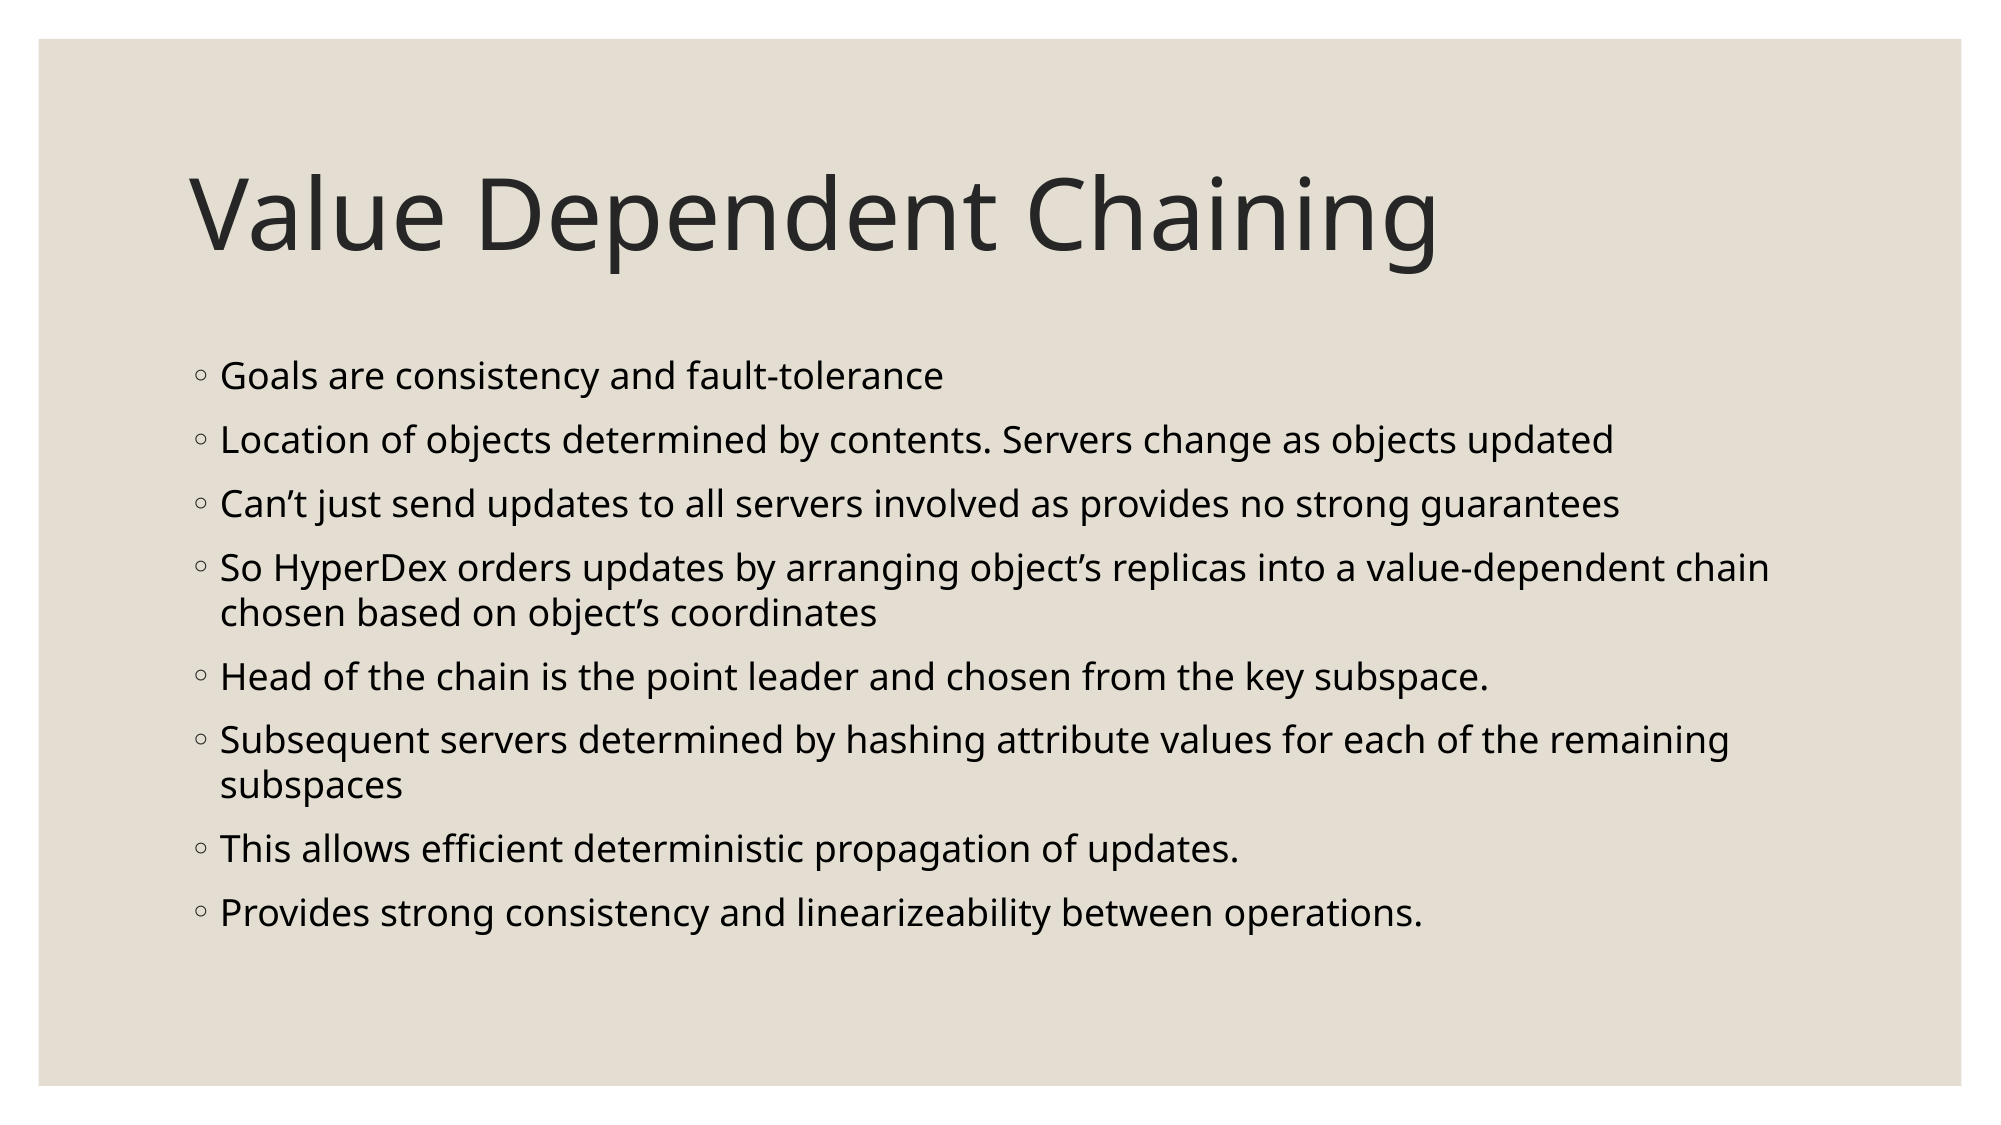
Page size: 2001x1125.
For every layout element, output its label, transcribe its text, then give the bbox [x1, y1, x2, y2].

list Goals are consistency and fault-tolerance Location of objects determined by contents. Servers change as objects updated Can’t just send updates to all servers involved as provides no strong guarantees So HyperDex orders updates by arranging object’s replicas into a value-dependent chain chosen based on object’s coordinates Head of the chain is the point leader and chosen from the key subspace. Subsequent servers determined by hashing attribute values for each of the remaining subspaces This allows efficient deterministic propagation of updates. Provides strong consistency and linearizeability between operations. [174, 345, 1825, 990]
title Value Dependent Chaining [174, 105, 1825, 331]
